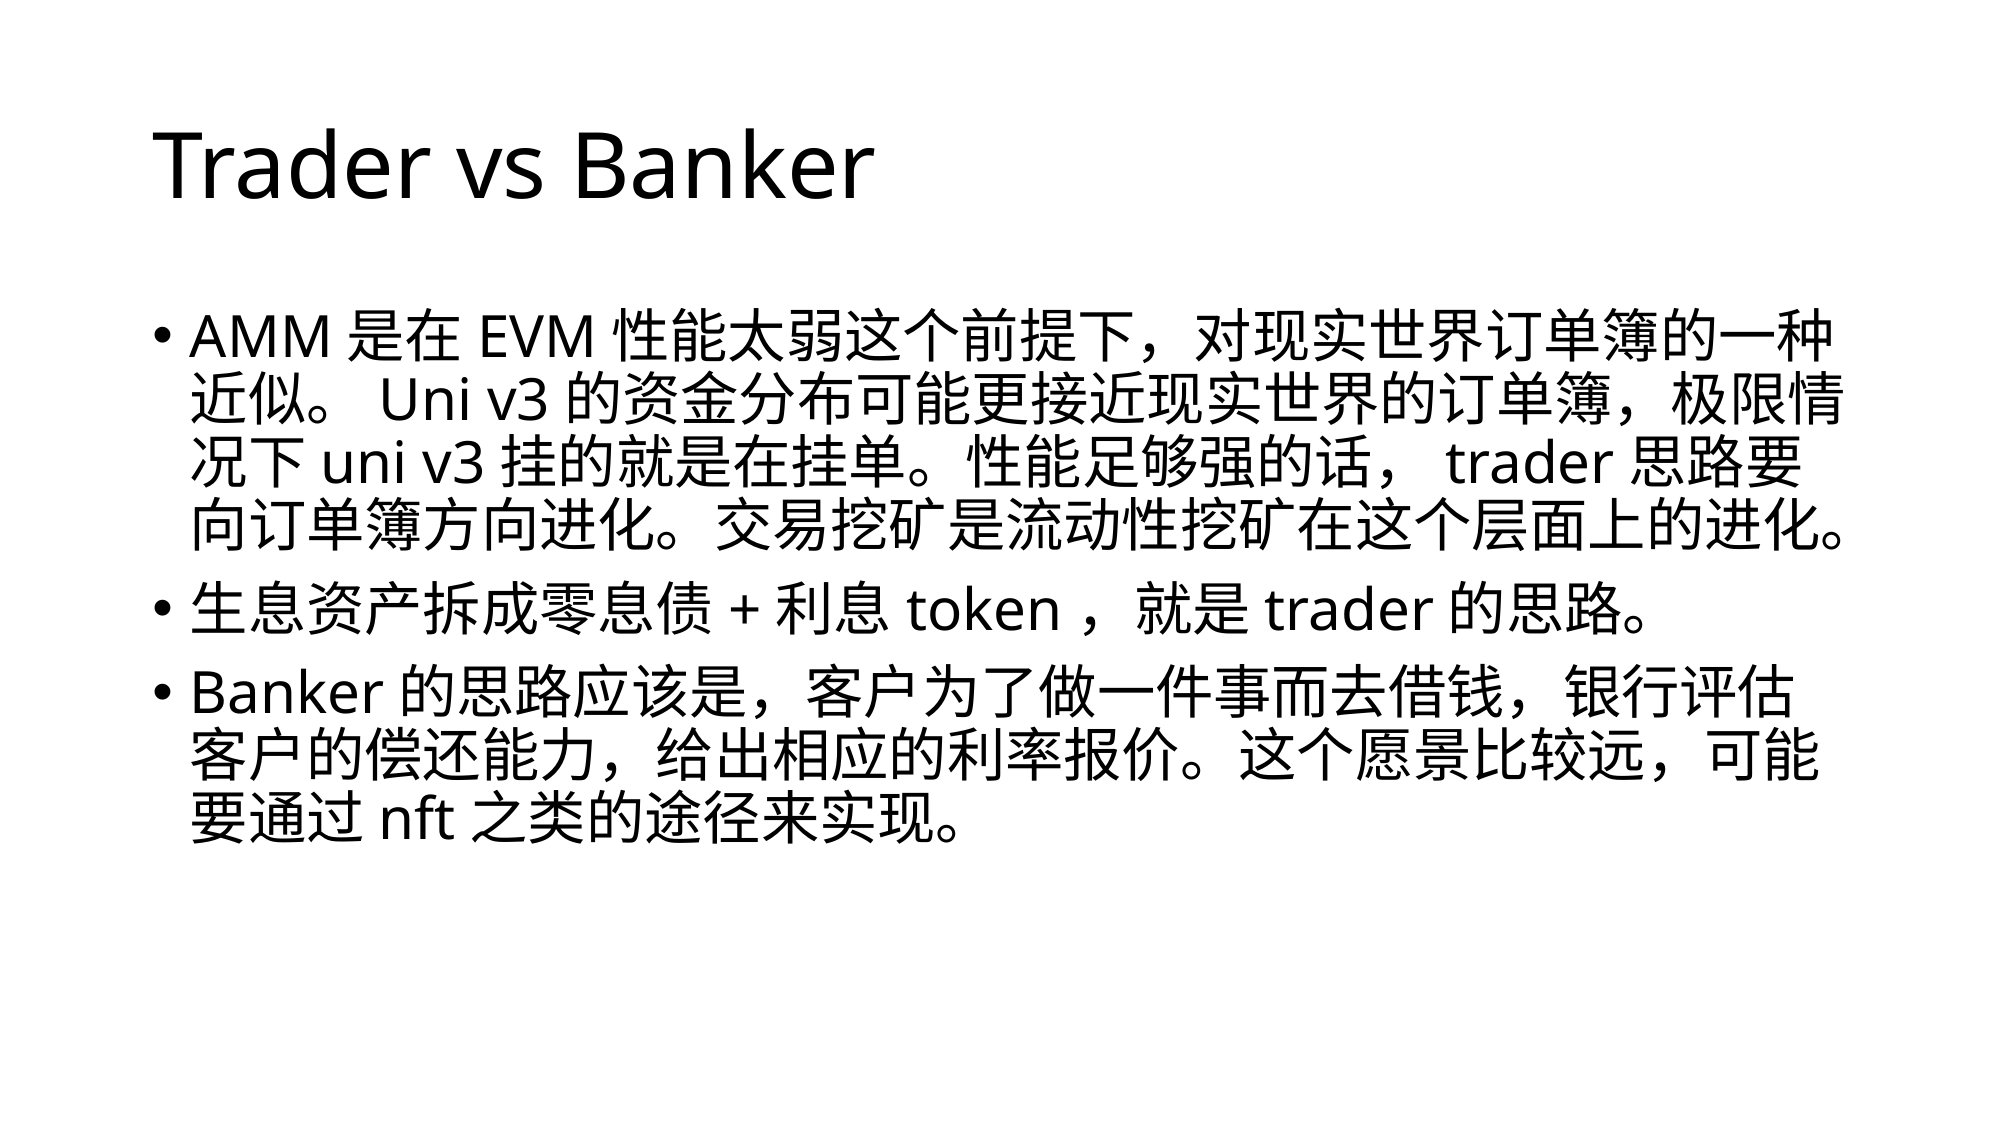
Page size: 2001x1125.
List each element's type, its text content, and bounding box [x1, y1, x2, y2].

title Trader vs Banker [137, 59, 1863, 278]
list AMM是在EVM性能太弱这个前提下，对现实世界订单簿的一种近似。Uni v3的资金分布可能更接近现实世界的订单簿，极限情况下uni v3挂的就是在挂单。性能足够强的话，trader思路要向订单簿方向进化。交易挖矿是流动性挖矿在这个层面上的进化。 生息资产拆成零息债+利息token，就是trader的思路。 Banker的思路应该是，客户为了做一件事而去借钱，银行评估客户的偿还能力，给出相应的利率报价。这个愿景比较远，可能要通过nft之类的途径来实现。 [137, 299, 1863, 1014]
